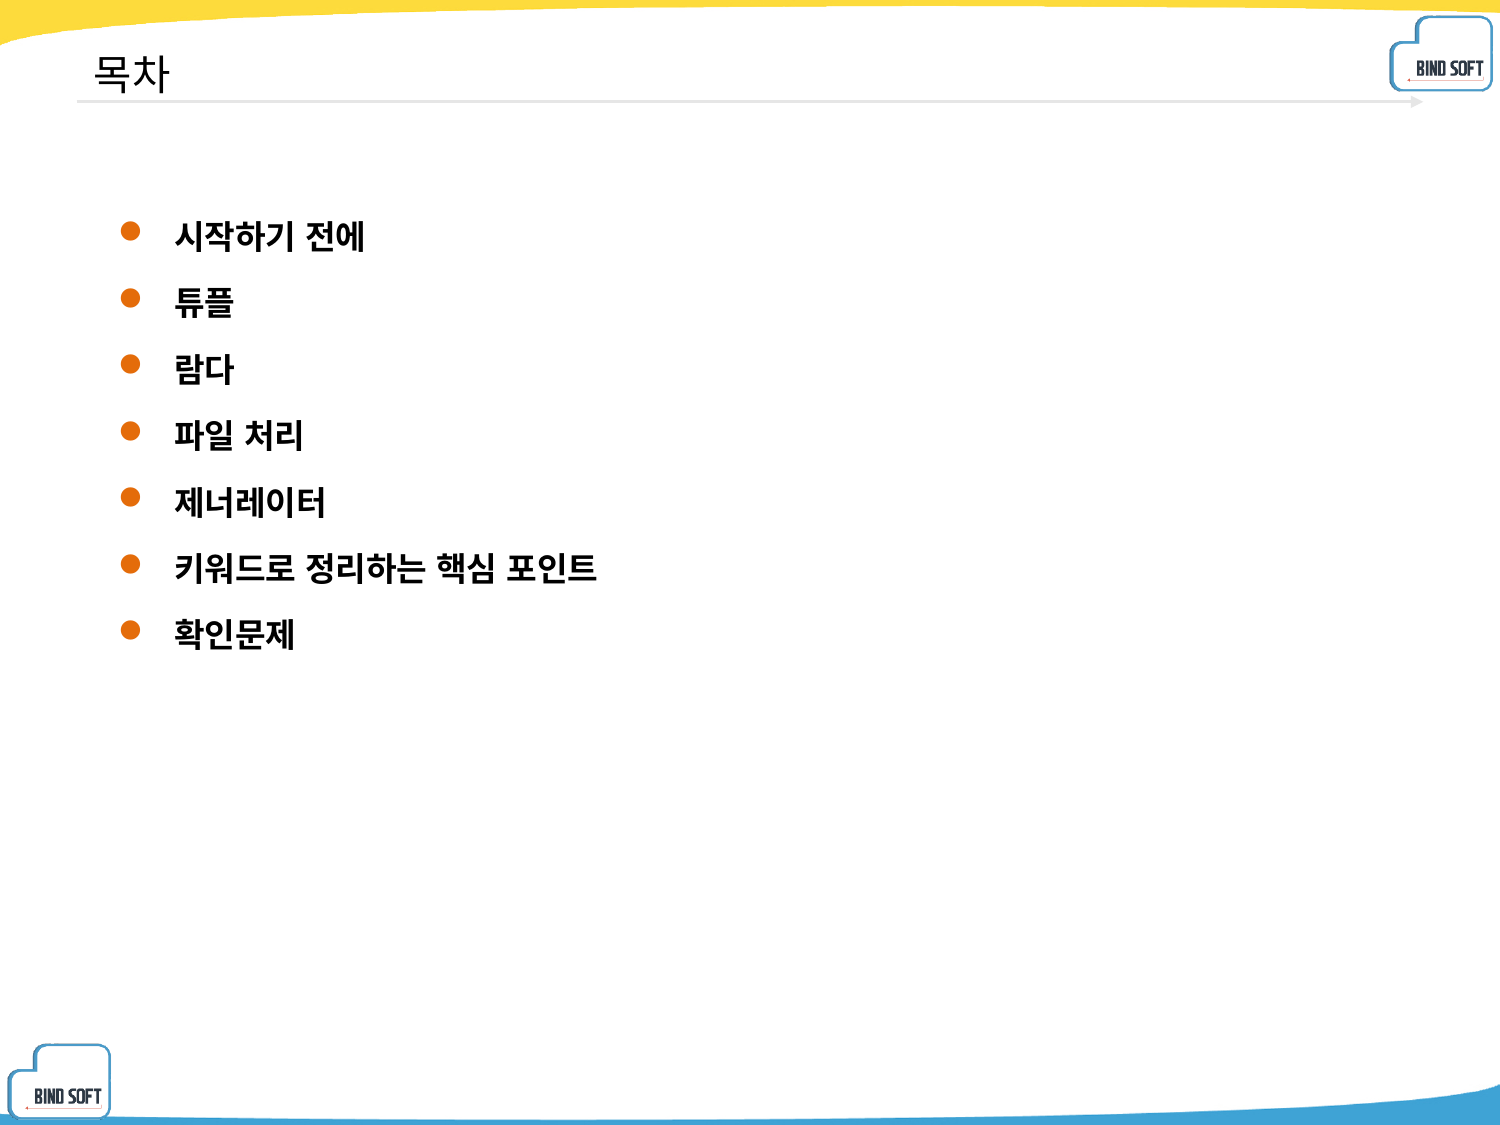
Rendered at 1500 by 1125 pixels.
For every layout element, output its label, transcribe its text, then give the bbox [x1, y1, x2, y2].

title 목차 [78, 42, 1157, 105]
picture [0, 0, 1500, 96]
list 시작하기 전에 튜플 람다 파일 처리 제너레이터 키워드로 정리하는 핵심 포인트 확인문제 [103, 142, 1397, 1014]
picture [0, 1003, 1500, 1125]
